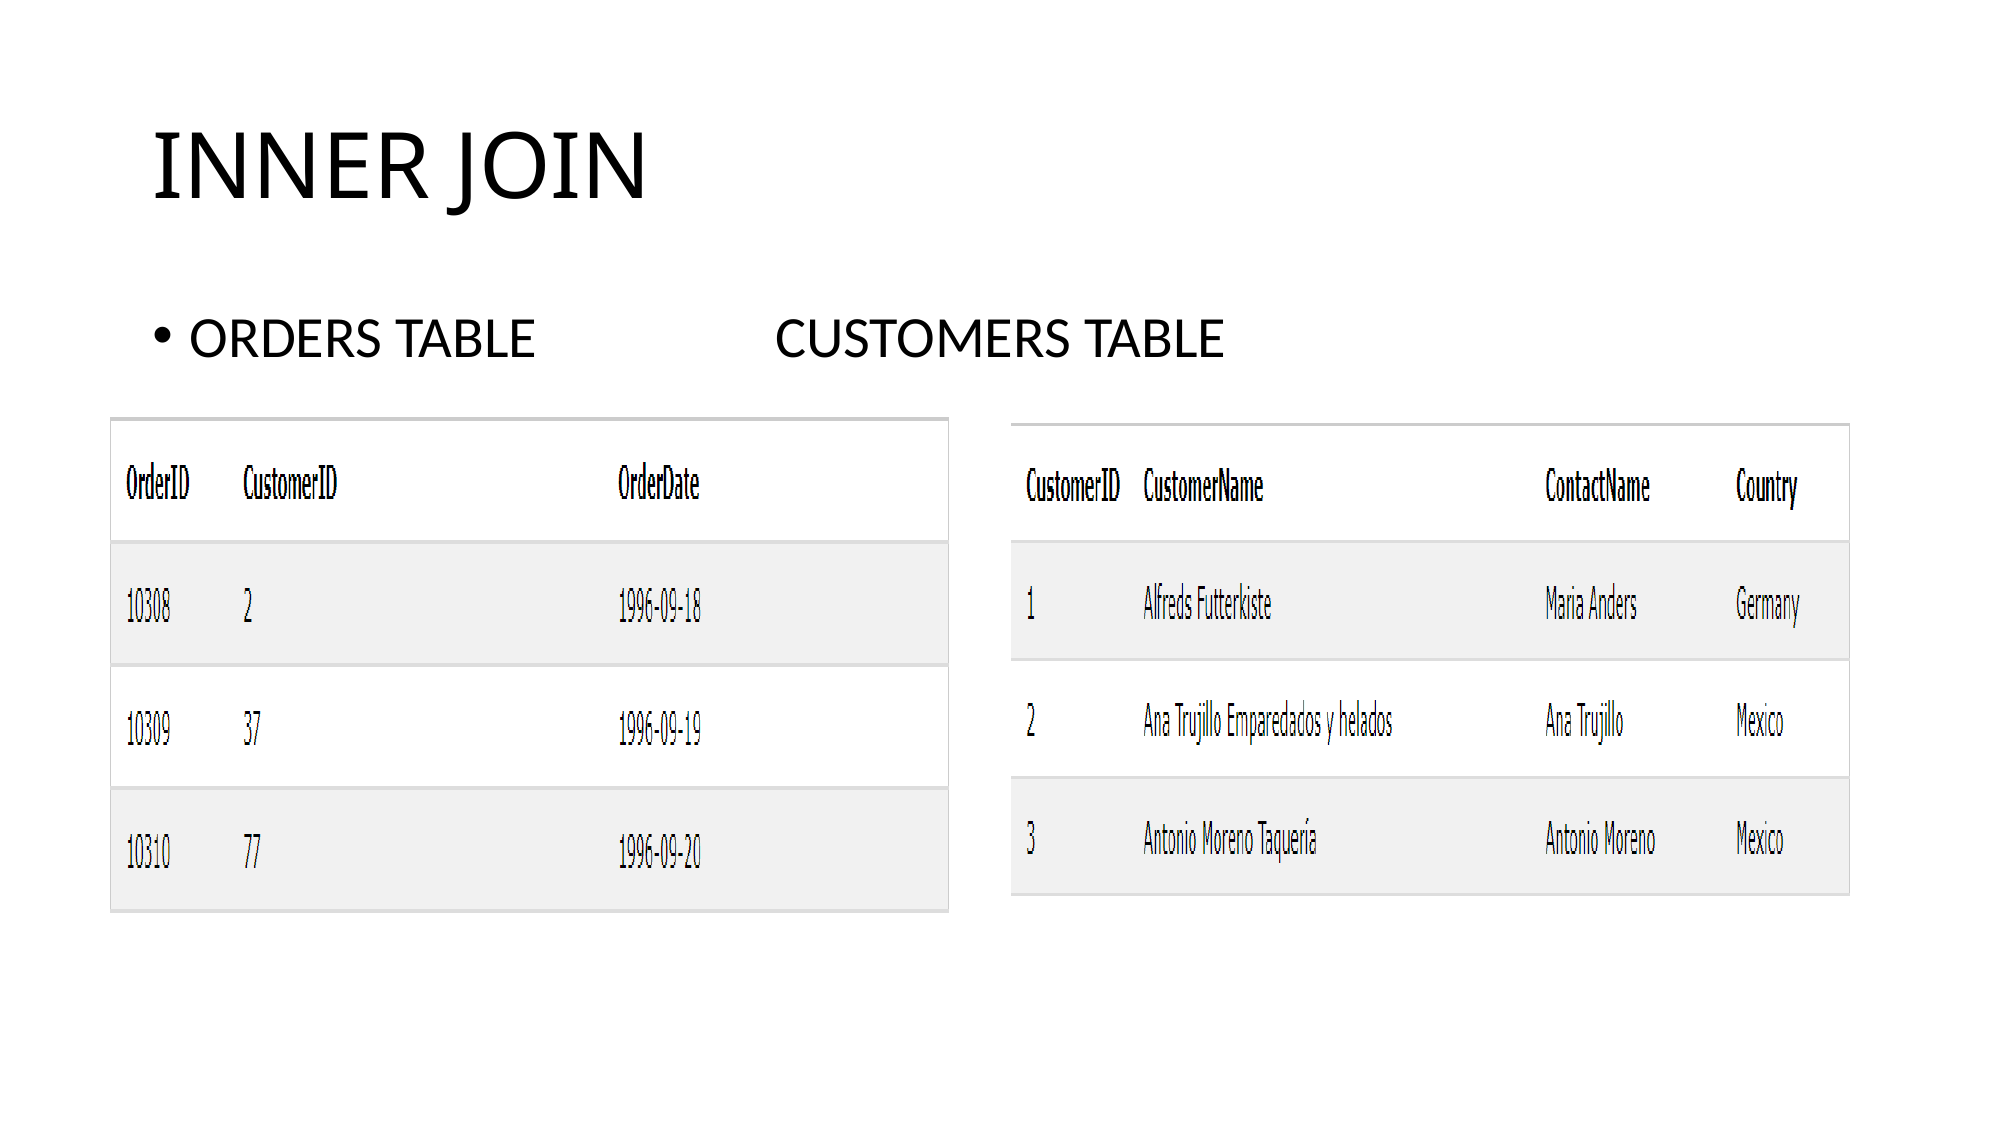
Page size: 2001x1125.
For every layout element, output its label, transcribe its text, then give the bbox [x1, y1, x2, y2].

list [109, 399, 965, 1014]
title INNER JOIN [137, 59, 1863, 278]
picture [1010, 399, 1863, 939]
list ORDERS TABLE CUSTOMERS TABLE [137, 299, 1863, 1014]
